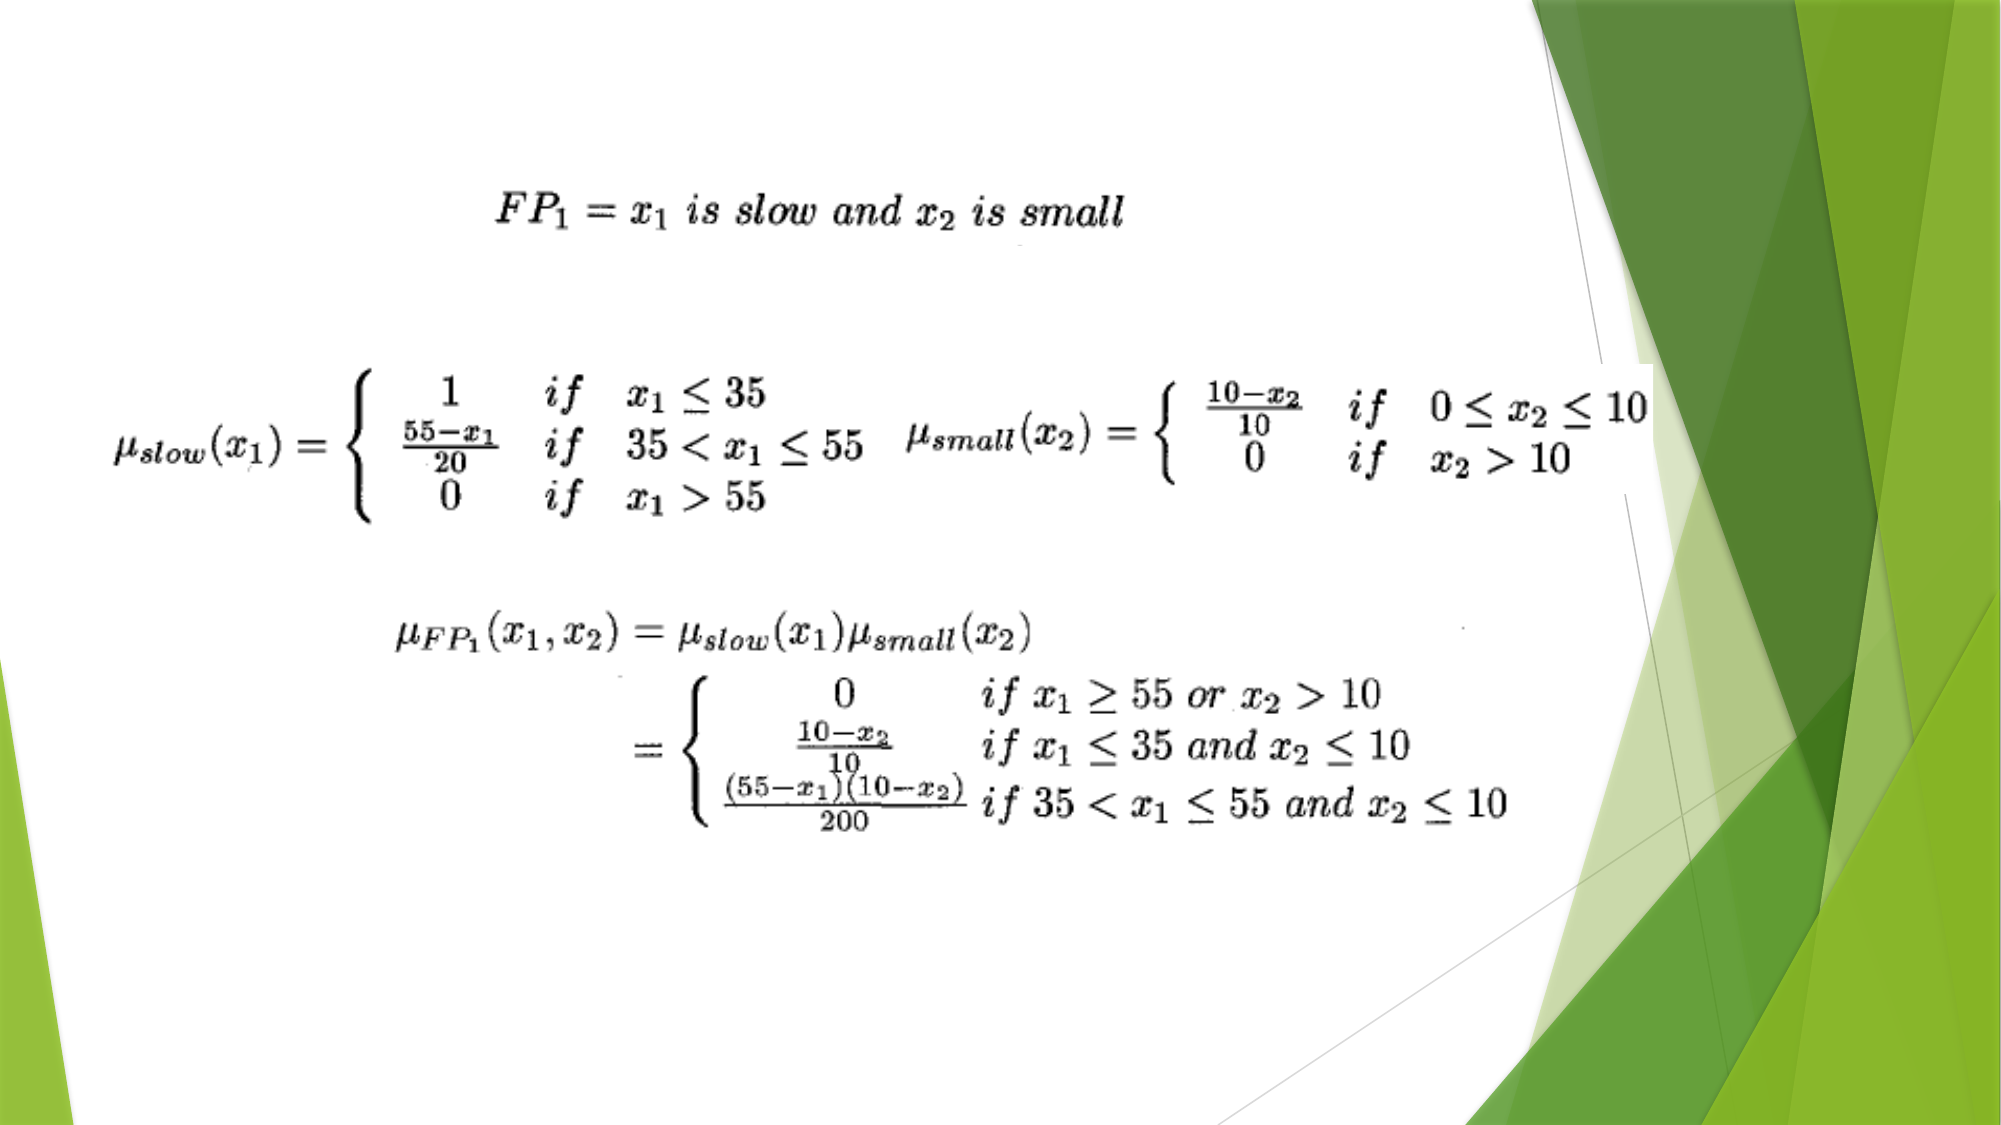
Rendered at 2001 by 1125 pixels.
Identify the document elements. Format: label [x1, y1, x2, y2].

picture [369, 595, 1538, 852]
picture [94, 353, 888, 535]
picture [902, 363, 1654, 495]
picture [490, 170, 1142, 247]
